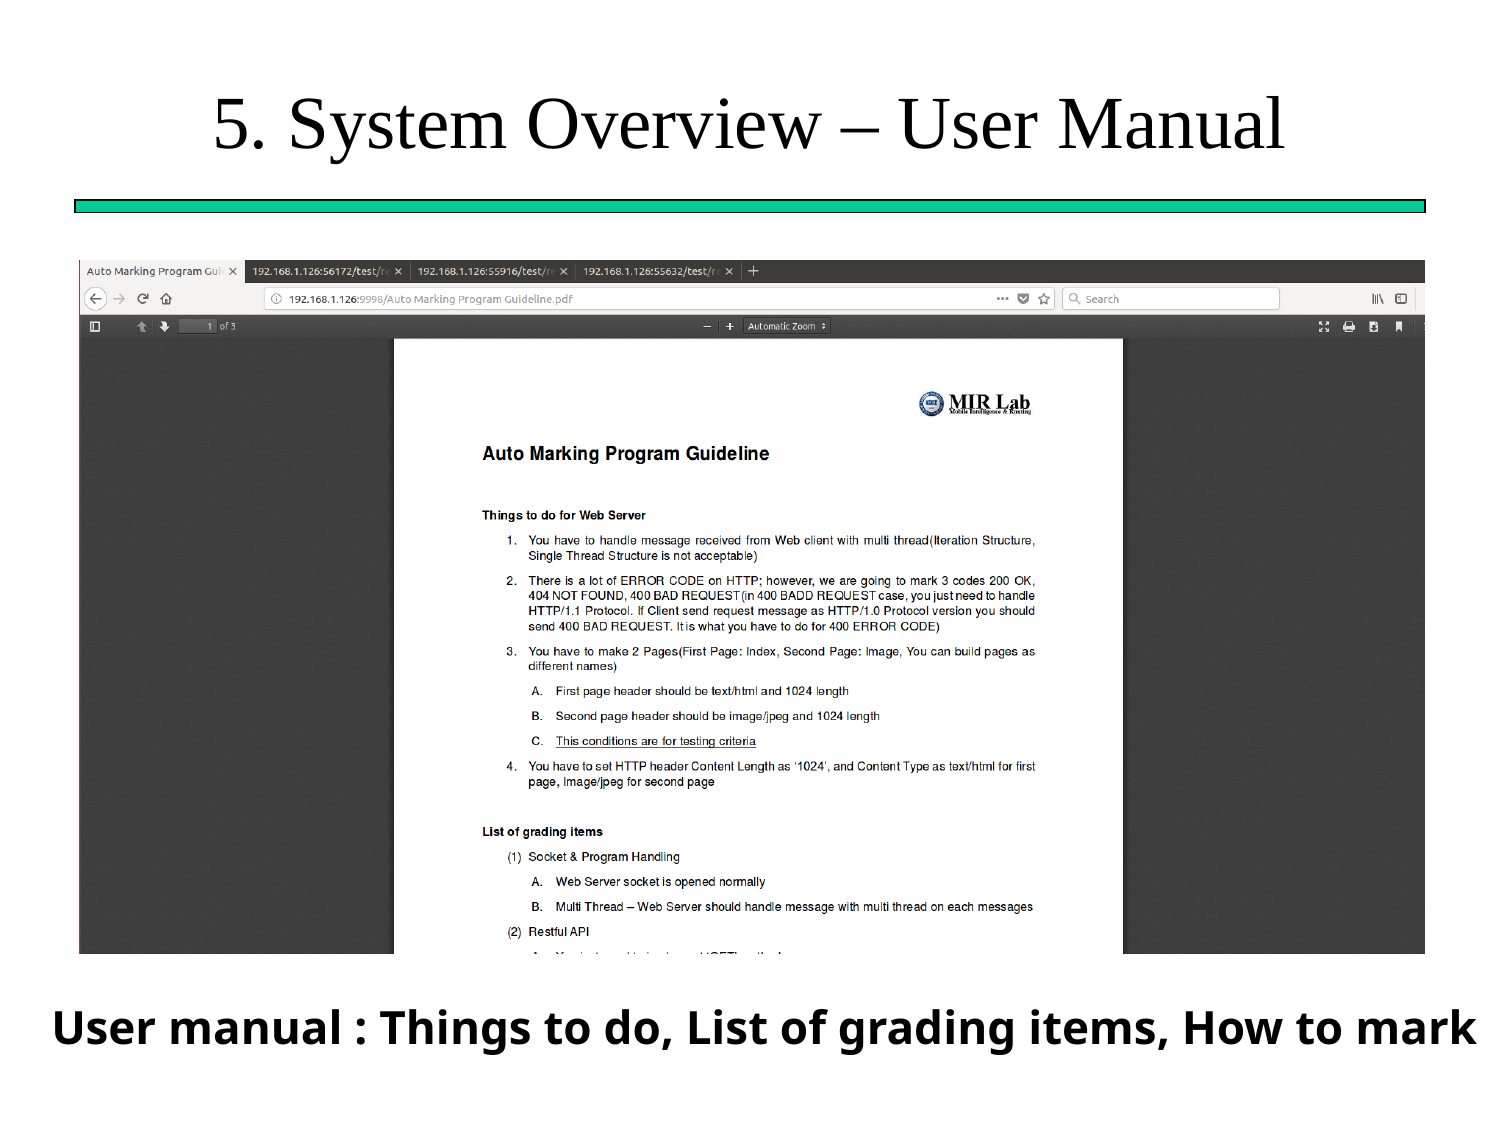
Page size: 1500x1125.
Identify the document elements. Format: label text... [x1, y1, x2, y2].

picture [79, 260, 1426, 954]
list [61, 22, 1411, 261]
text_box User manual : Things to do, List of grading items, How to mark [36, 991, 1493, 1062]
title 5. System Overview – User Manual [75, 50, 1425, 188]
